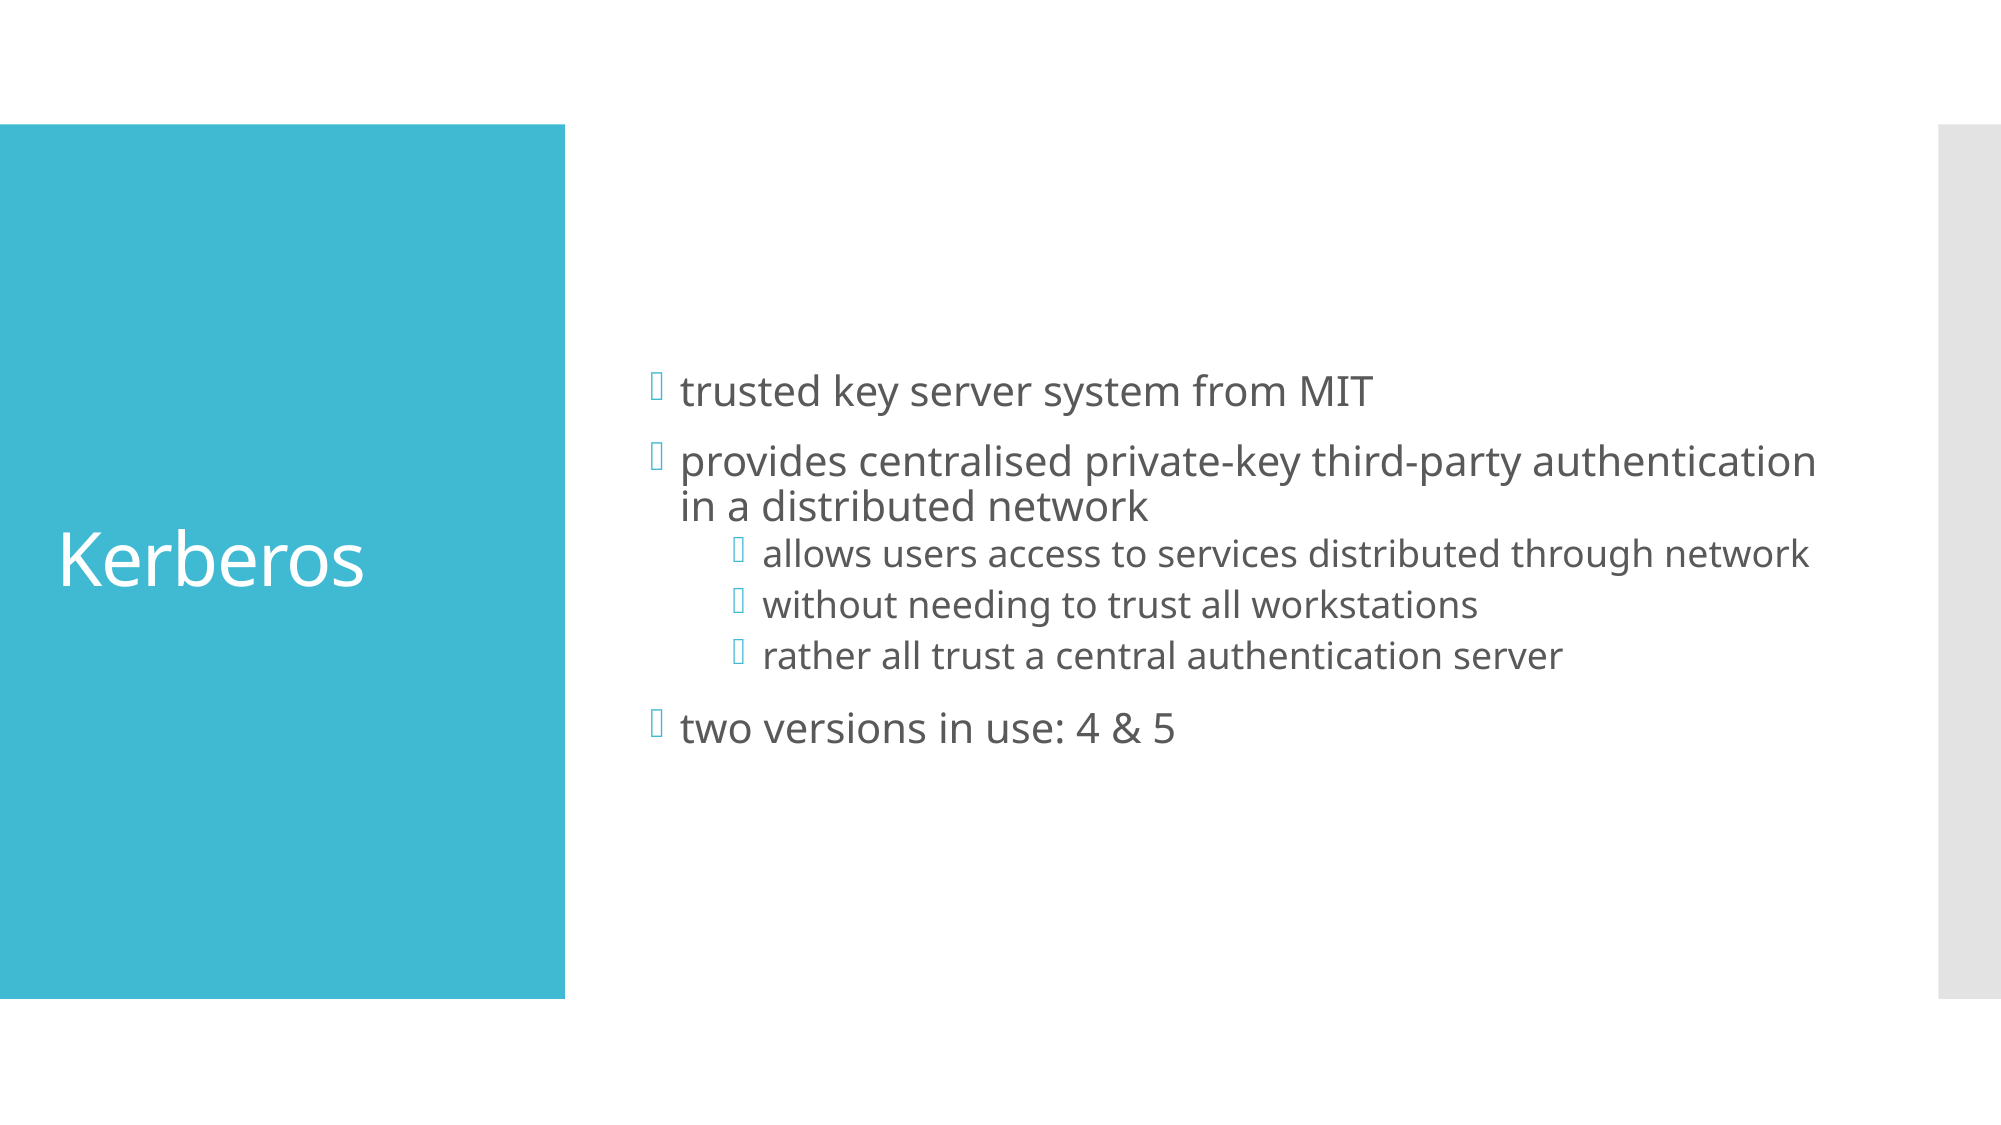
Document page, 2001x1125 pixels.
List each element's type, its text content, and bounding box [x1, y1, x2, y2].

list trusted key server system from MIT provides centralised private-key third-party authentication in a distributed network allows users access to services distributed through network without needing to trust all workstations rather all trust a central authentication server two versions in use: 4 & 5 [634, 141, 1835, 982]
title Kerberos [41, 184, 525, 940]
